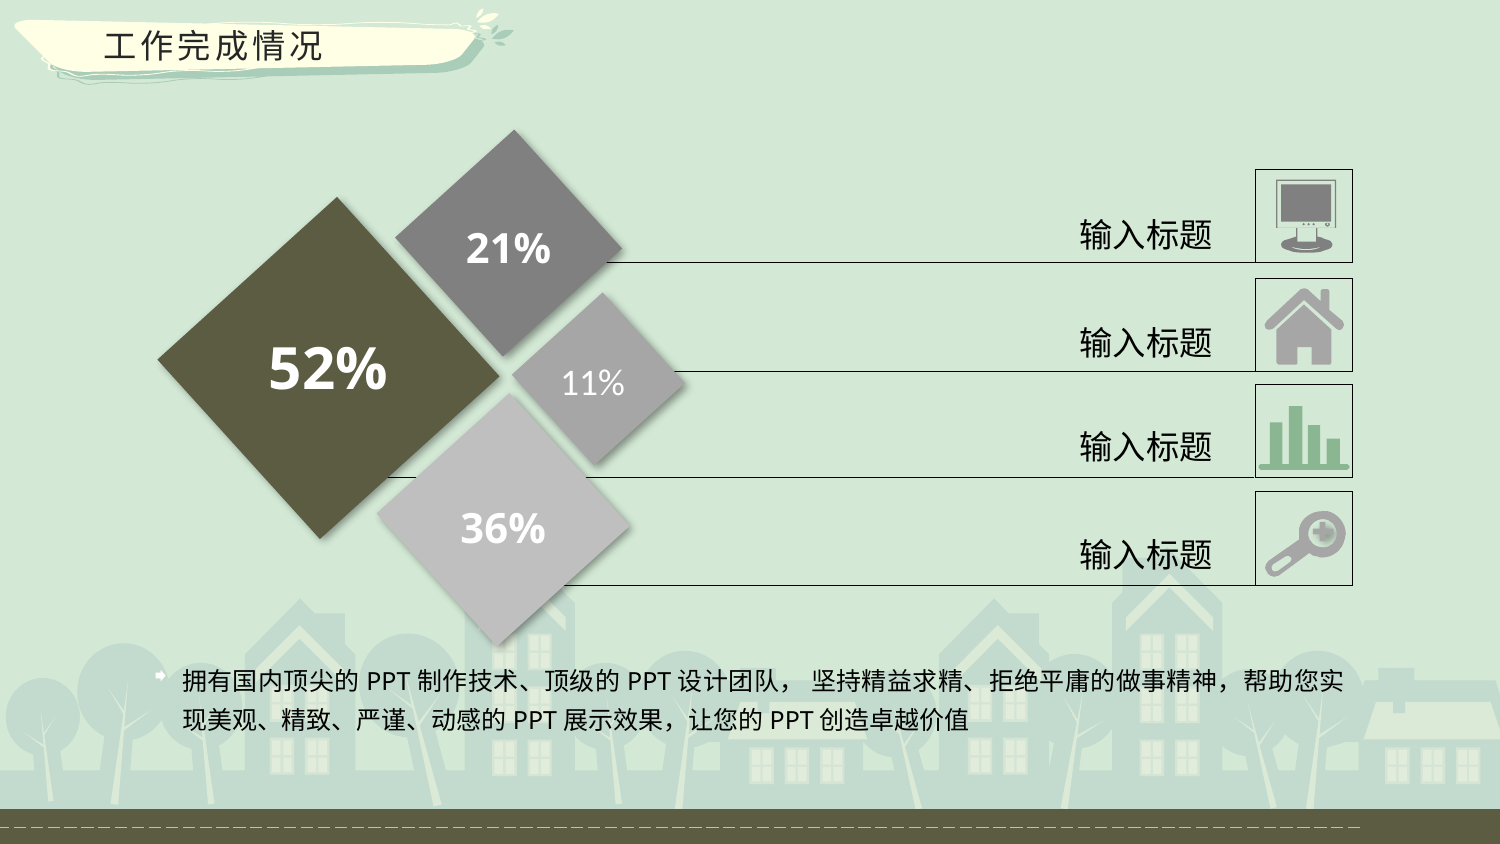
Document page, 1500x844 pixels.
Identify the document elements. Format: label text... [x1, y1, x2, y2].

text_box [155, 648, 1361, 744]
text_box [427, 162, 590, 324]
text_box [1255, 149, 1354, 263]
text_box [1255, 277, 1354, 372]
text_box 输入标题 [1064, 207, 1228, 261]
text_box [1255, 491, 1354, 586]
text_box 输入标题 [1064, 526, 1228, 582]
text_box 输入标题 [1064, 418, 1228, 474]
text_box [10, 8, 514, 86]
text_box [1255, 384, 1354, 478]
text_box 输入标题 [1064, 315, 1228, 370]
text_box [413, 429, 594, 610]
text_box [536, 317, 660, 441]
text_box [207, 246, 450, 490]
